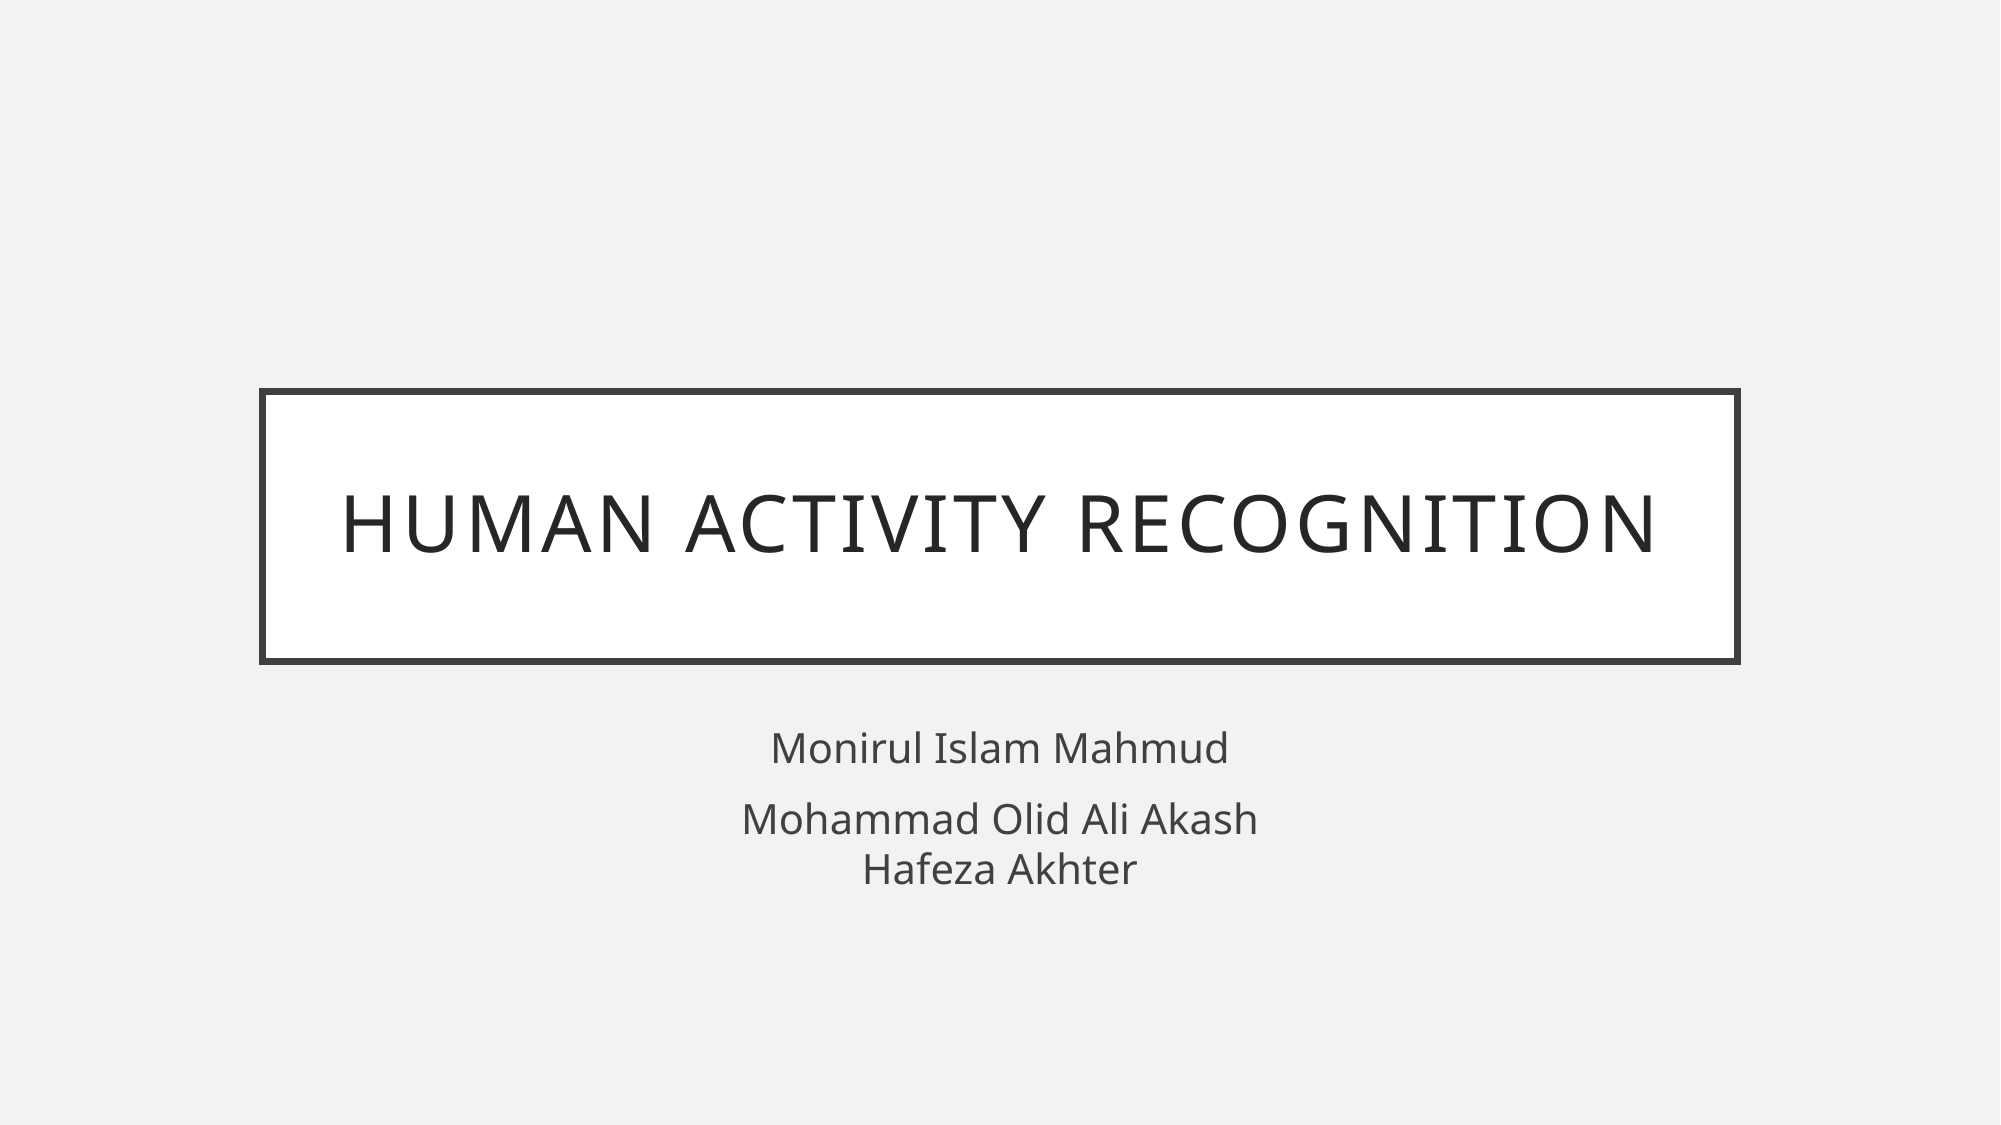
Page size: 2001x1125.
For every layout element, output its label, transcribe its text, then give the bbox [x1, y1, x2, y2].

subtitle Monirul Islam Mahmud Mohammad Olid Ali Akash Hafeza Akhter [442, 713, 1558, 937]
title Human activity recognition [259, 388, 1741, 665]
